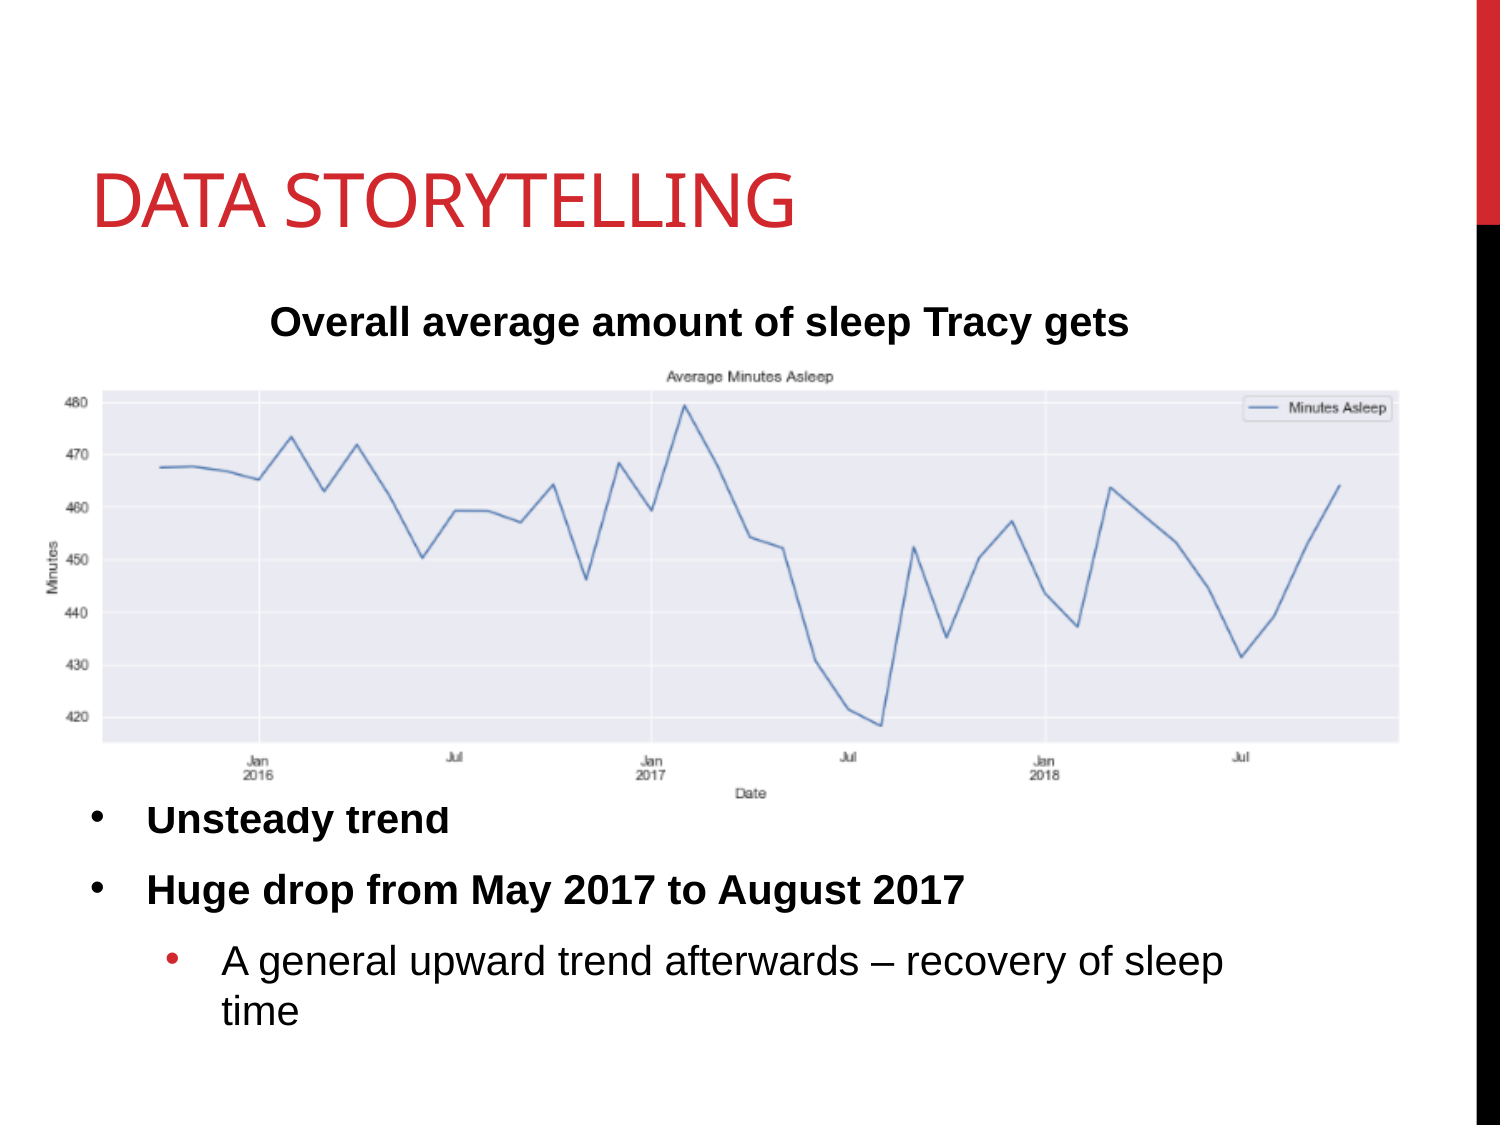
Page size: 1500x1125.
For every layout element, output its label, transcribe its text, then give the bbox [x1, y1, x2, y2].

title Data storytelling [75, 25, 1025, 250]
picture [33, 354, 1424, 807]
list Overall average amount of sleep Tracy gets Unsteady trend Huge drop from May 2017 to August 2017 A general upward trend afterwards – recovery of sleep time [75, 287, 1325, 349]
list Overall average amount of sleep Tracy gets Unsteady trend Huge drop from May 2017 to August 2017 A general upward trend afterwards – recovery of sleep time [75, 811, 1325, 1099]
